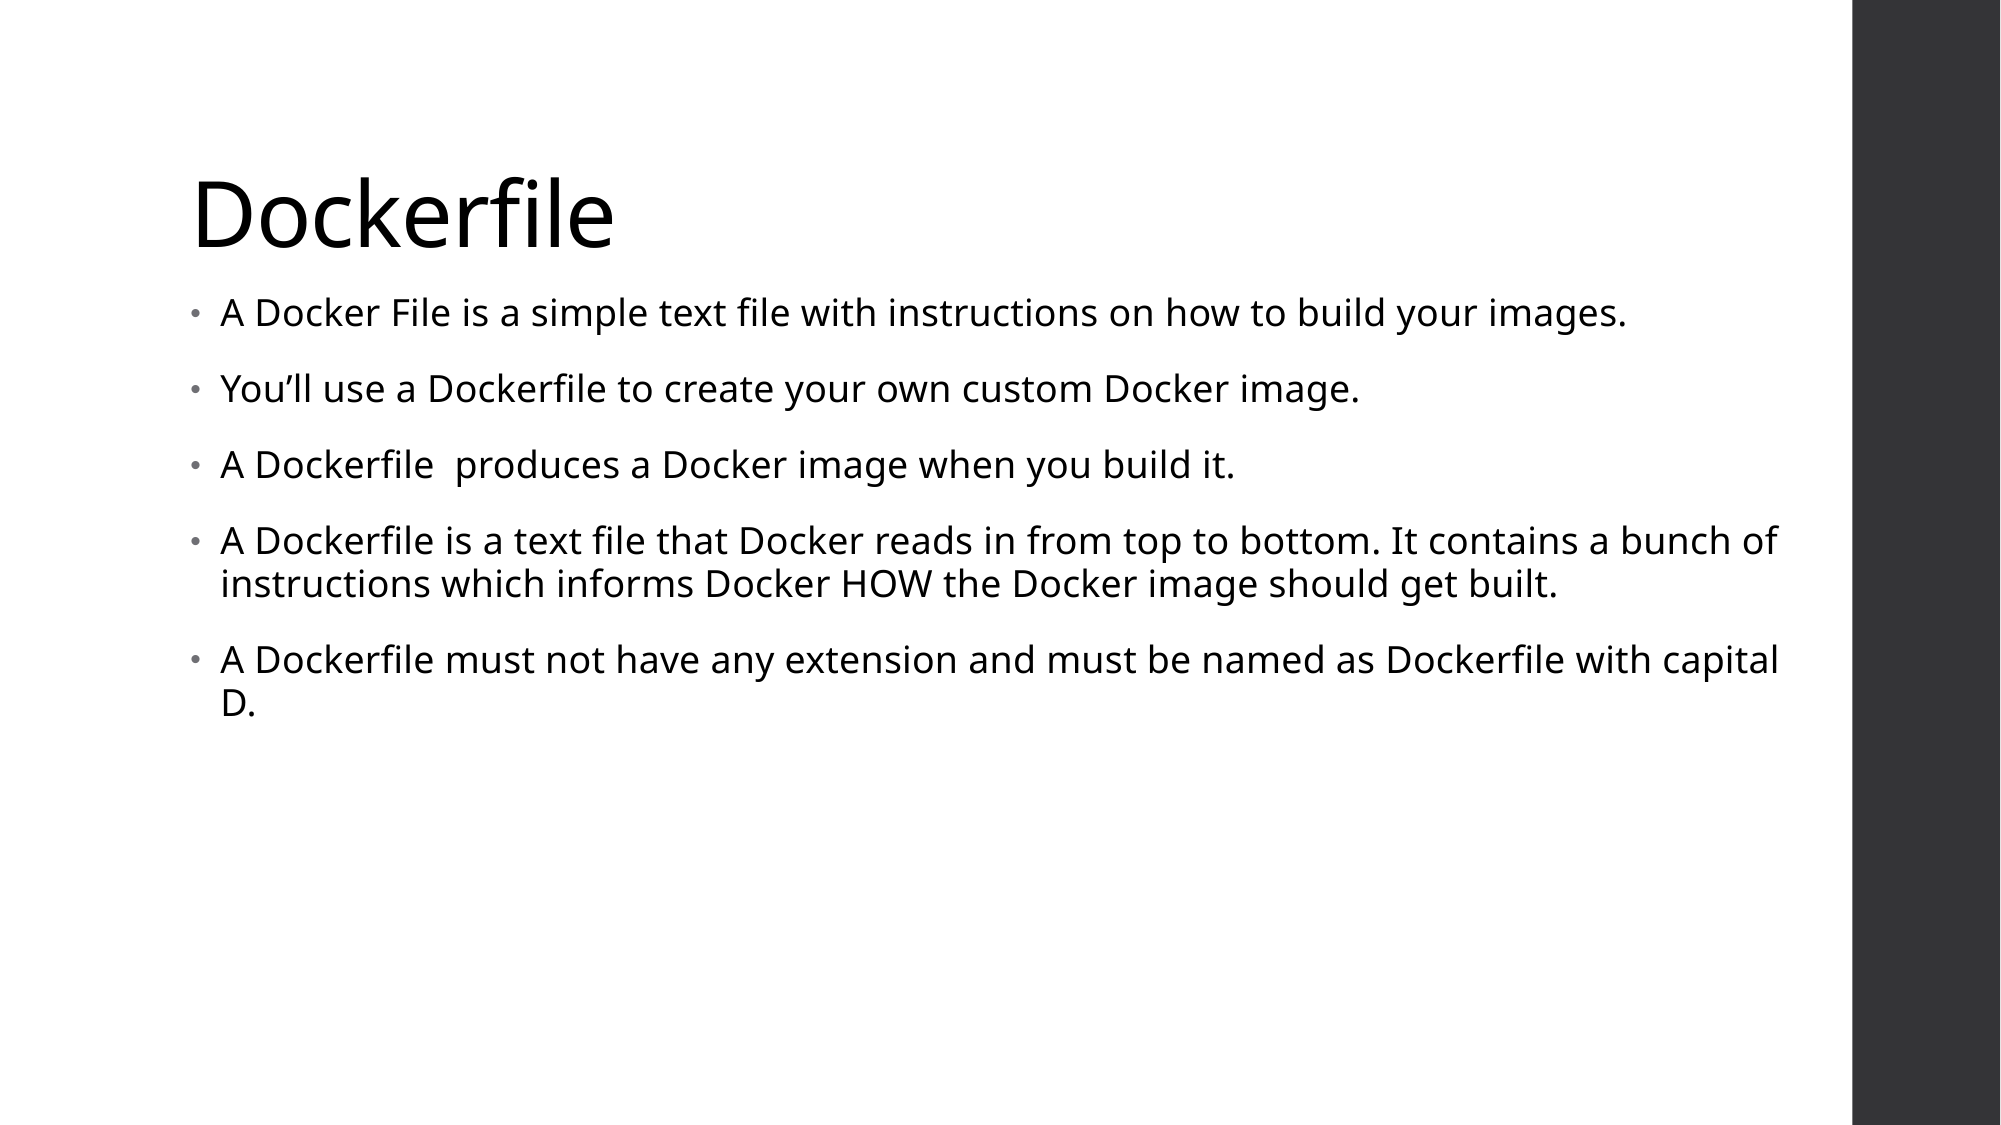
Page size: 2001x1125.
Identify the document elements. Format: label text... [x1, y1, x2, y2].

list A Docker File is a simple text file with instructions on how to build your images. You’ll use a Dockerfile to create your own custom Docker image. A Dockerfile produces a Docker image when you build it. A Dockerfile is a text file that Docker reads in from top to bottom. It contains a bunch of instructions which informs Docker HOW the Docker image should get built. A Dockerfile must not have any extension and must be named as Dockerfile with capital D. [175, 285, 1826, 1008]
title Dockerfile [175, 79, 1826, 275]
